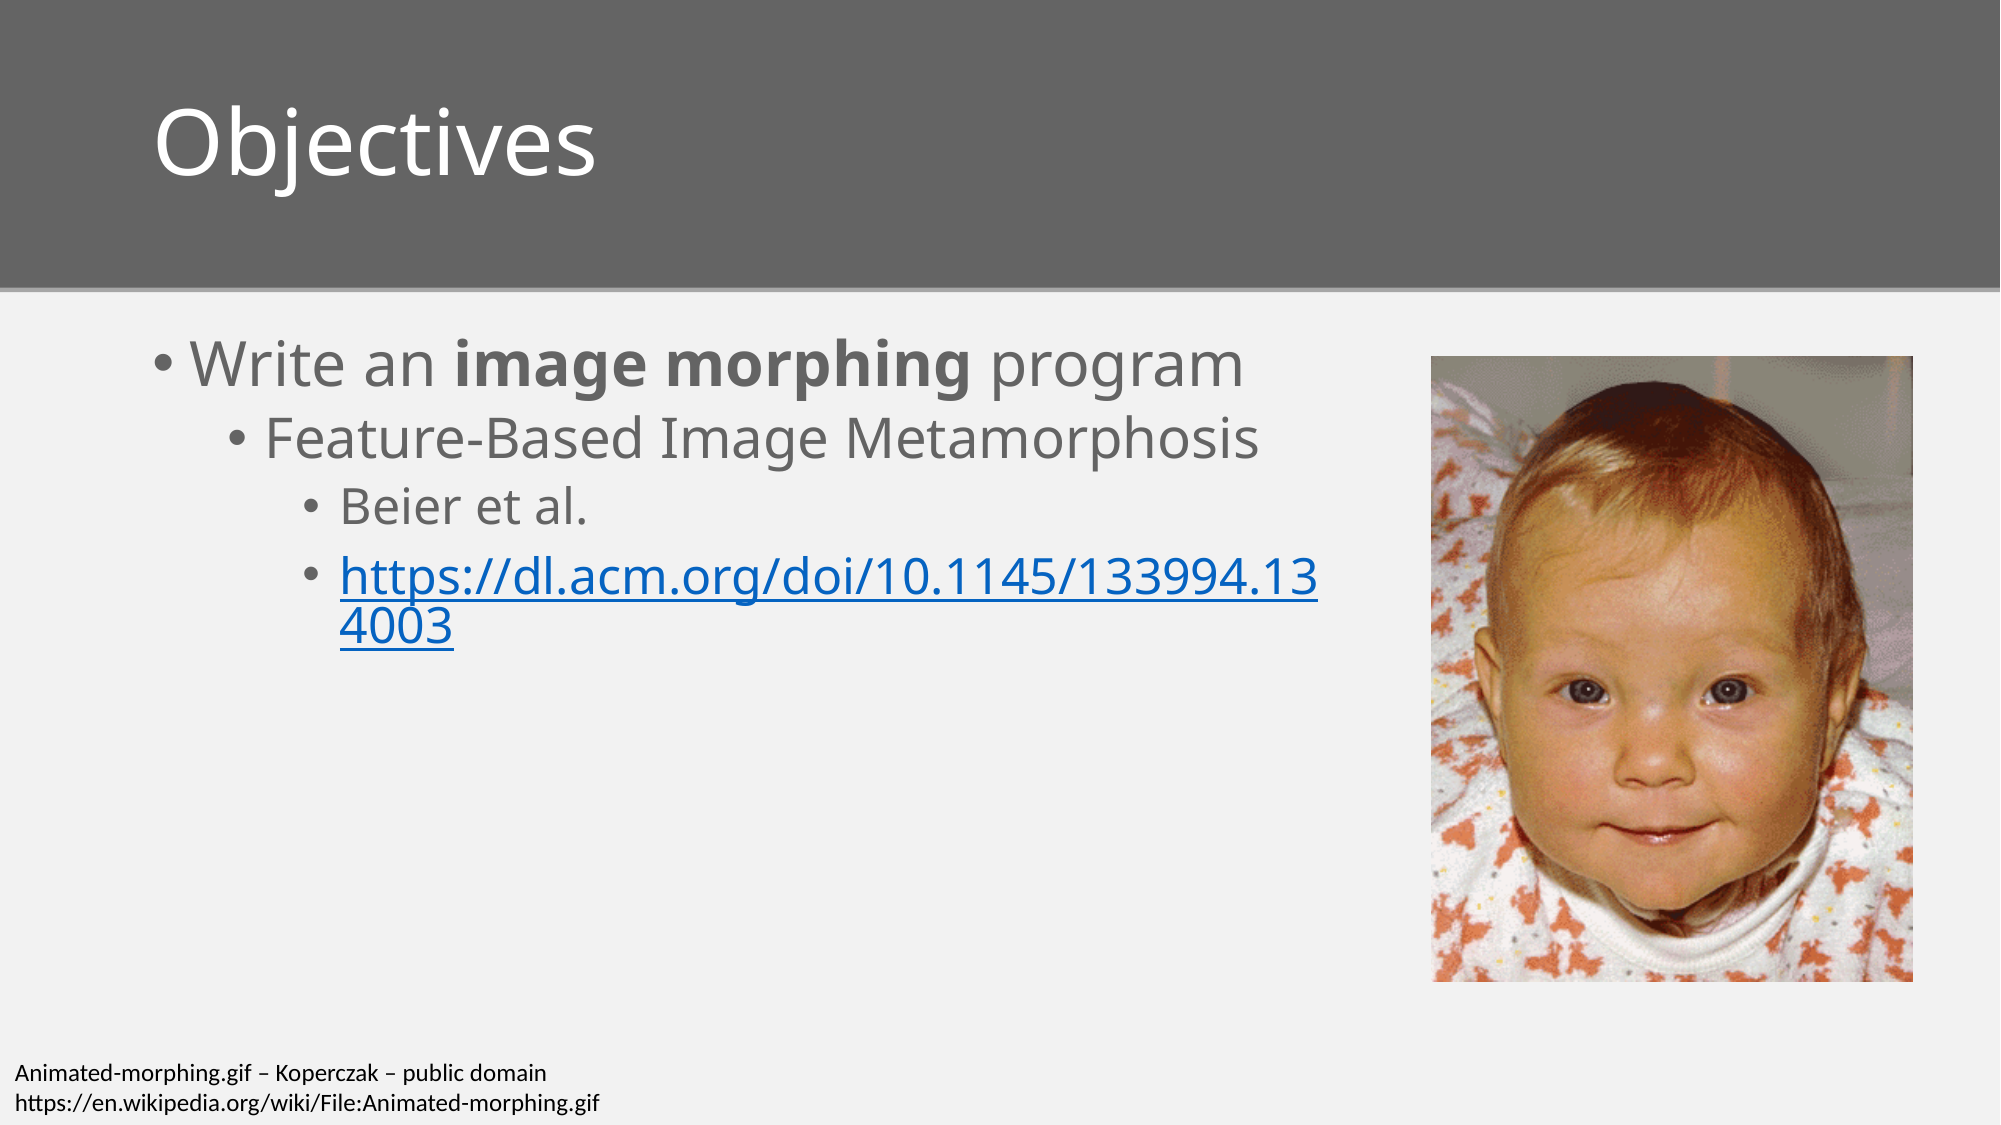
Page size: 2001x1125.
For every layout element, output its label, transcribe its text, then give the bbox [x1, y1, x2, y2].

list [1431, 356, 1913, 982]
text_box Animated-morphing.gif – Koperczak – public domain https://en.wikipedia.org/wiki/File:Animated-morphing.gif [0, 1049, 1279, 1124]
list Write an image morphing program Feature-Based Image Metamorphosis Beier et al. https://dl.acm.org/doi/10.1145/133994.134003 [137, 324, 1351, 1014]
title Objectives [137, 37, 1863, 255]
